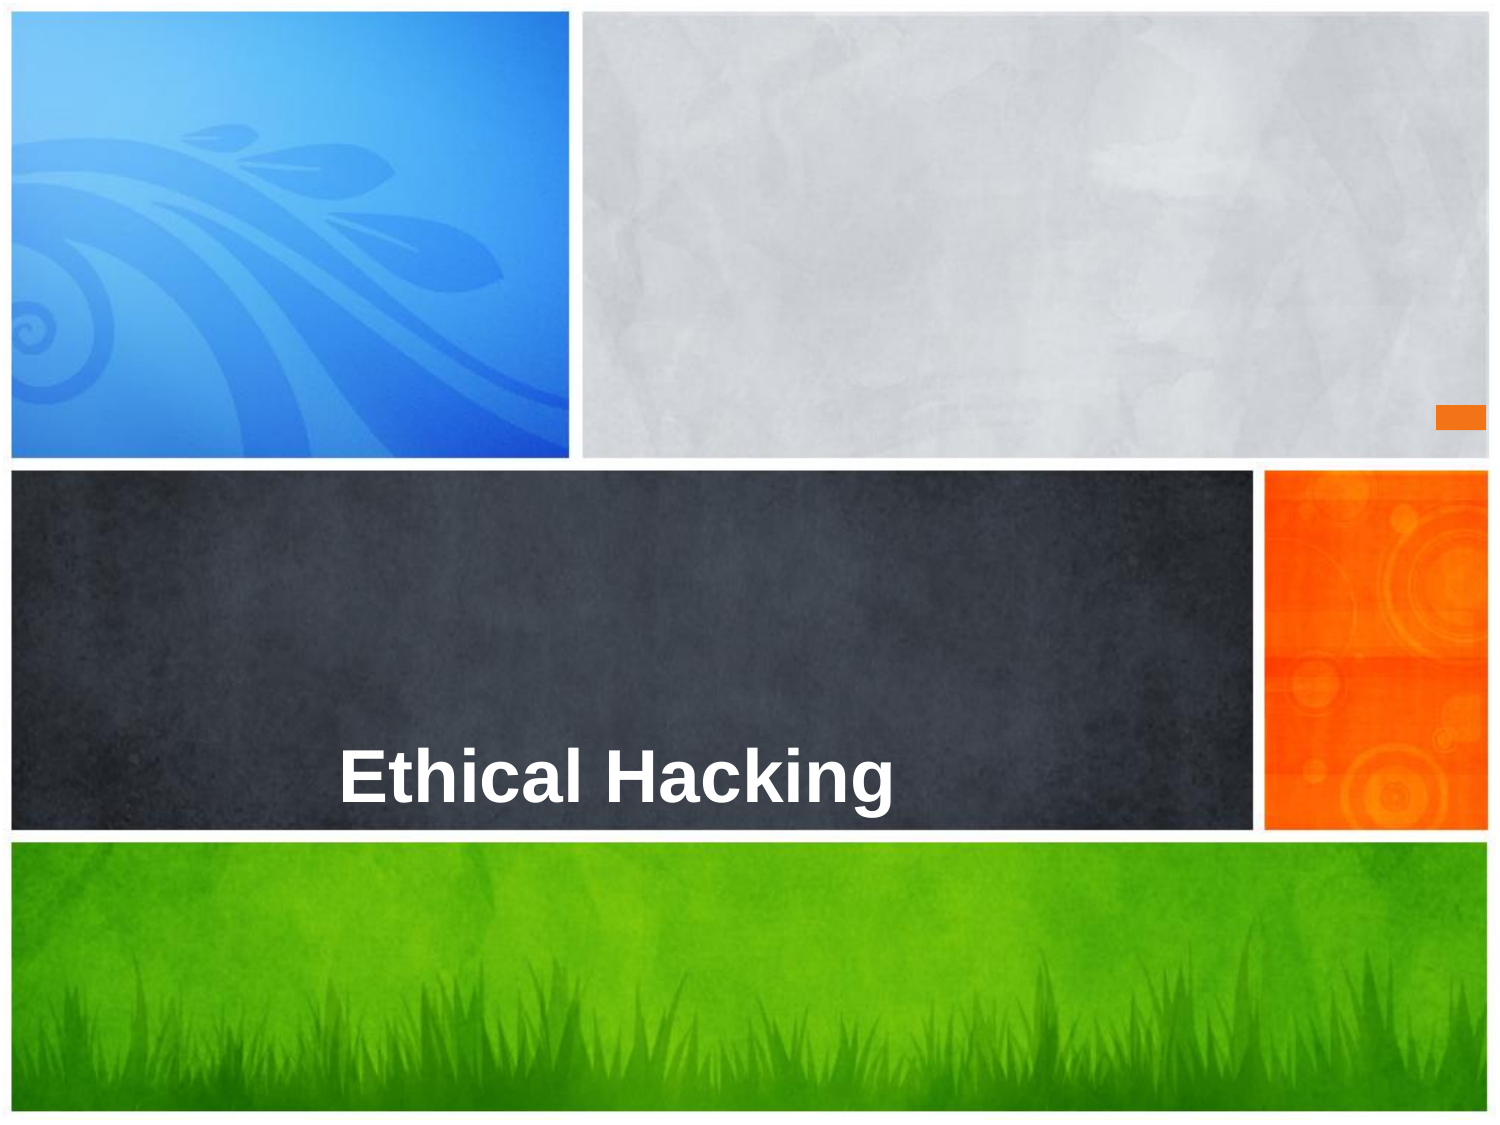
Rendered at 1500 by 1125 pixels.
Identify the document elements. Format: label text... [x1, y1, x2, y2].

picture [3, 3, 1498, 1120]
title Ethical Hacking [17, 675, 1218, 825]
